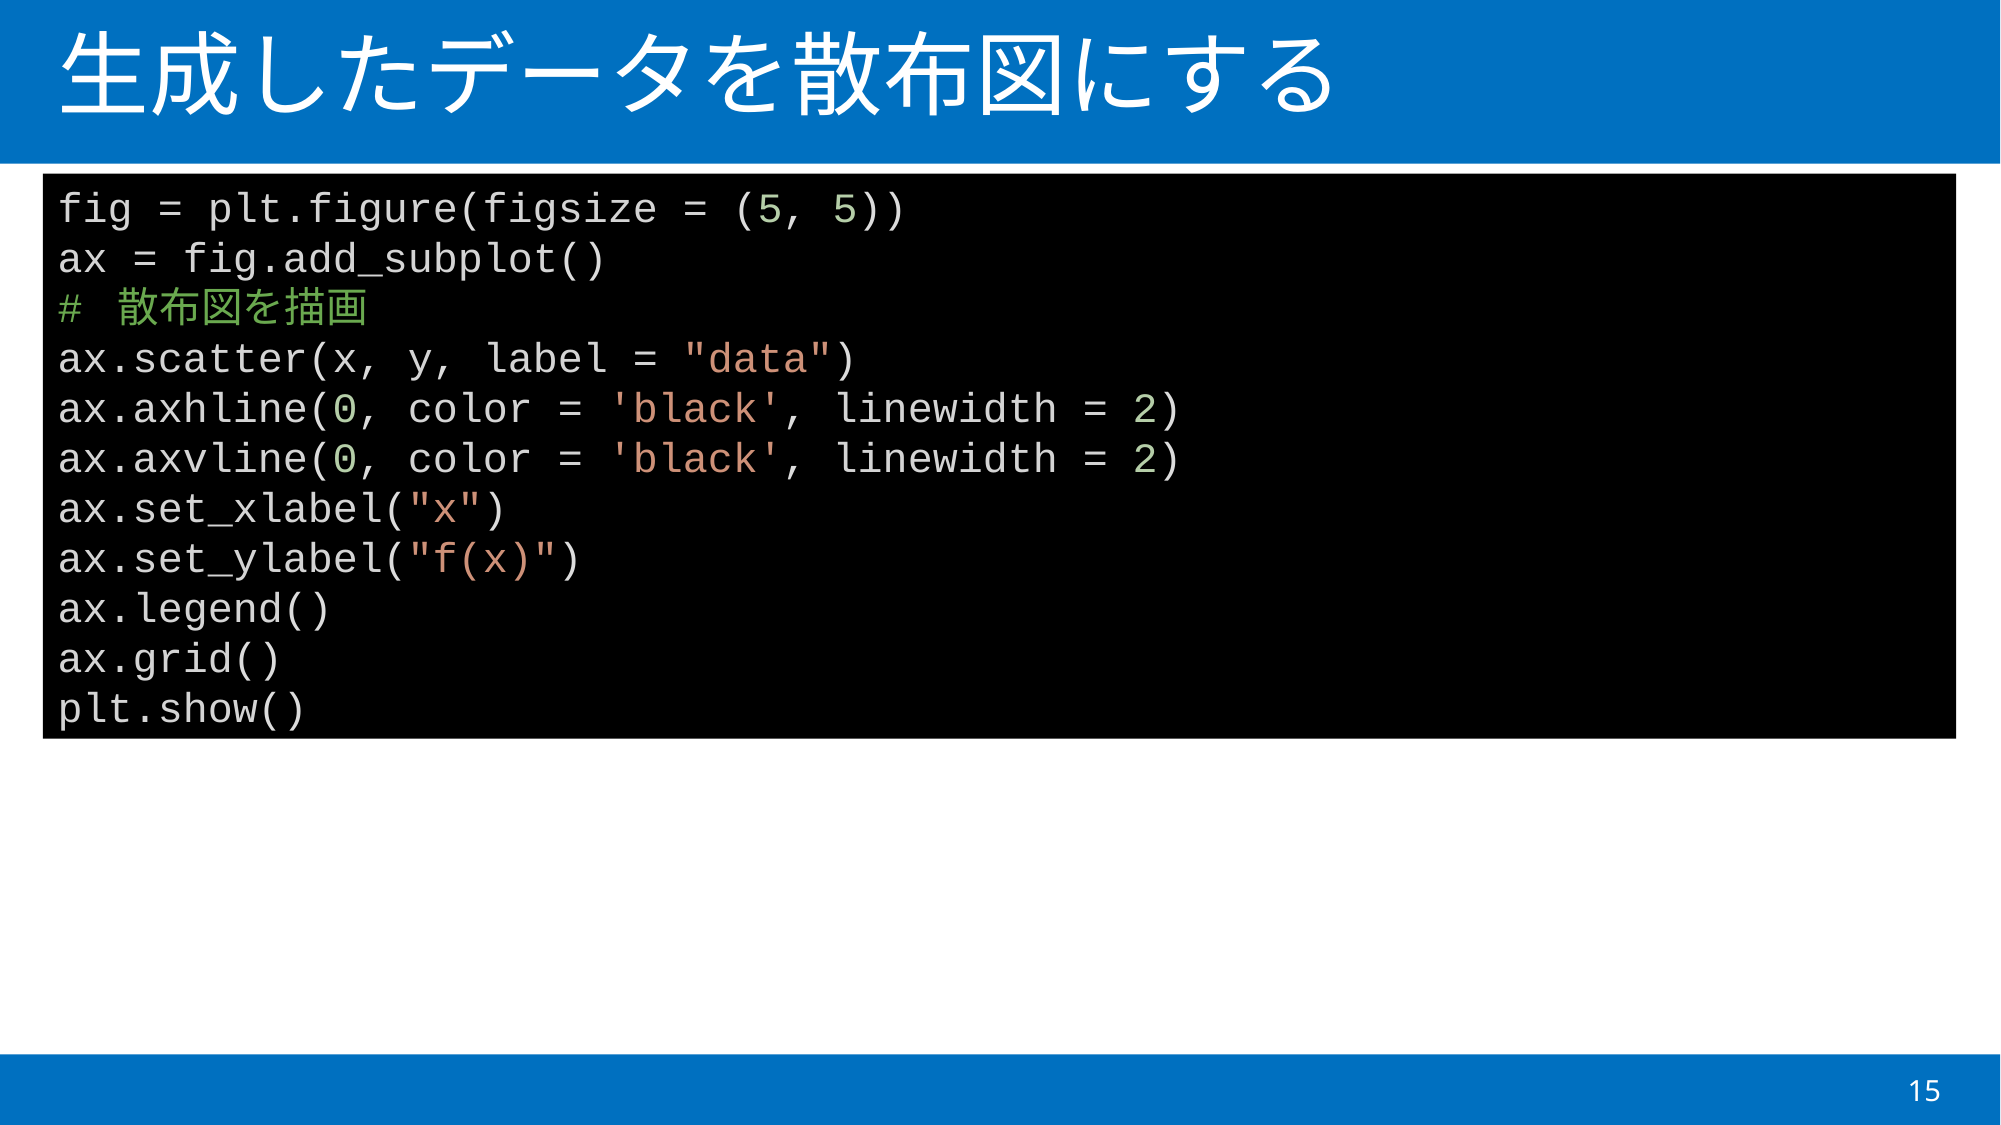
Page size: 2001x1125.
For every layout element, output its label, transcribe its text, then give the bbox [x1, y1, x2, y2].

slide_number 15 [1506, 1061, 1957, 1122]
title 生成したデータを散布図にする [42, 8, 1957, 149]
text_box fig = plt.figure(figsize = (5, 5)) ax = fig.add_subplot() # 散布図を描画 ax.scatter(x, y, label = "data") ax.axhline(0, color = 'black', linewidth = 2) ax.axvline(0, color = 'black', linewidth = 2) ax.set_xlabel("x") ax.set_ylabel("f(x)") ax.legend() ax.grid() plt.show() [42, 173, 1957, 739]
